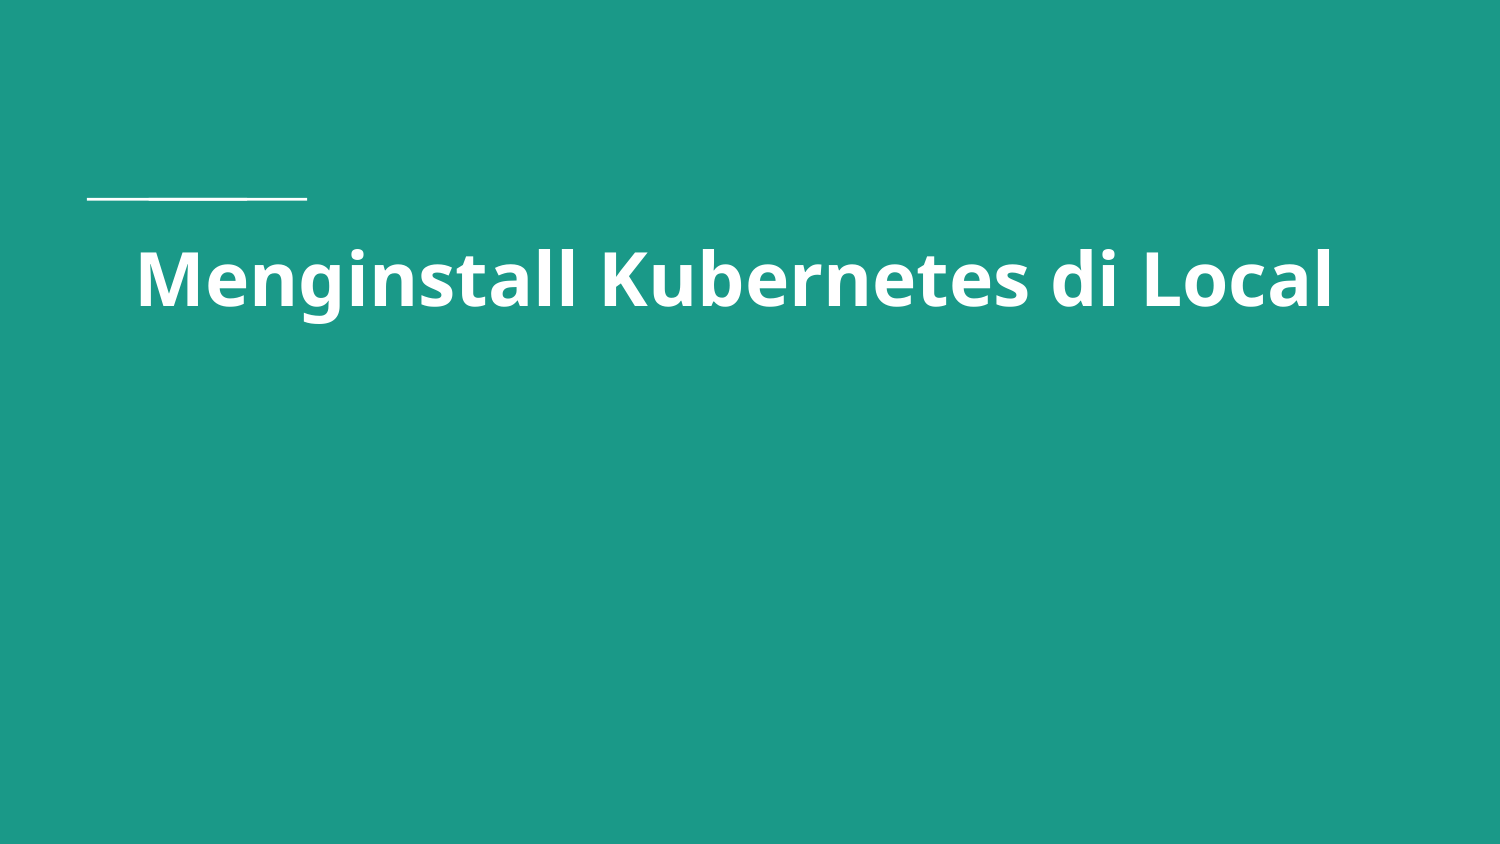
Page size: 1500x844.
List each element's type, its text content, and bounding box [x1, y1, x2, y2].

title Menginstall Kubernetes di Local [119, 216, 1381, 466]
